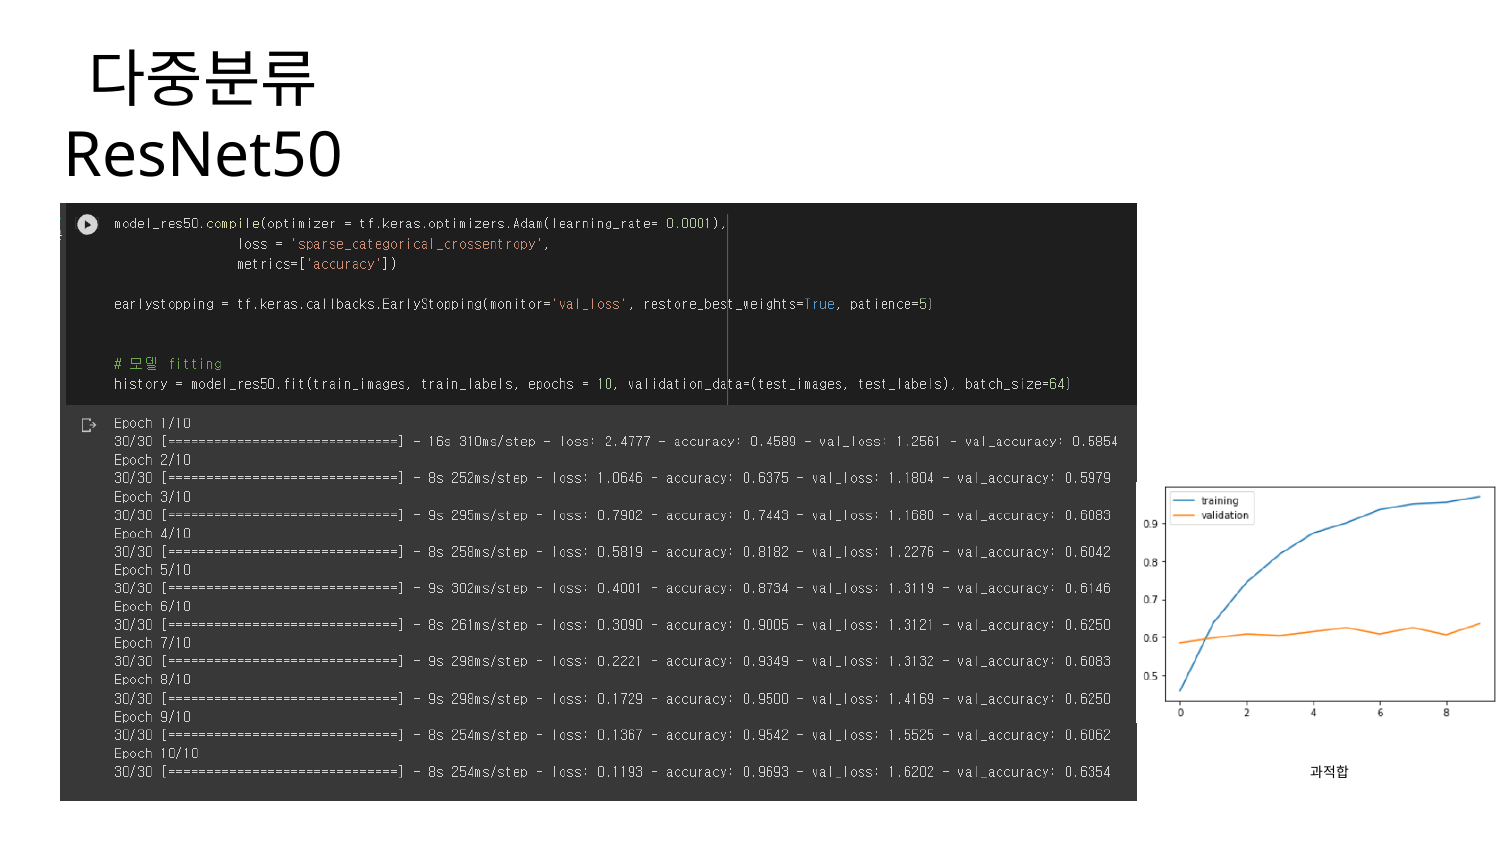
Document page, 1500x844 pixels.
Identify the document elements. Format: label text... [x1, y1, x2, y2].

picture [60, 203, 1500, 801]
title 다중분류 ResNet50 [29, 22, 377, 204]
title 과적합 [1295, 741, 1476, 795]
